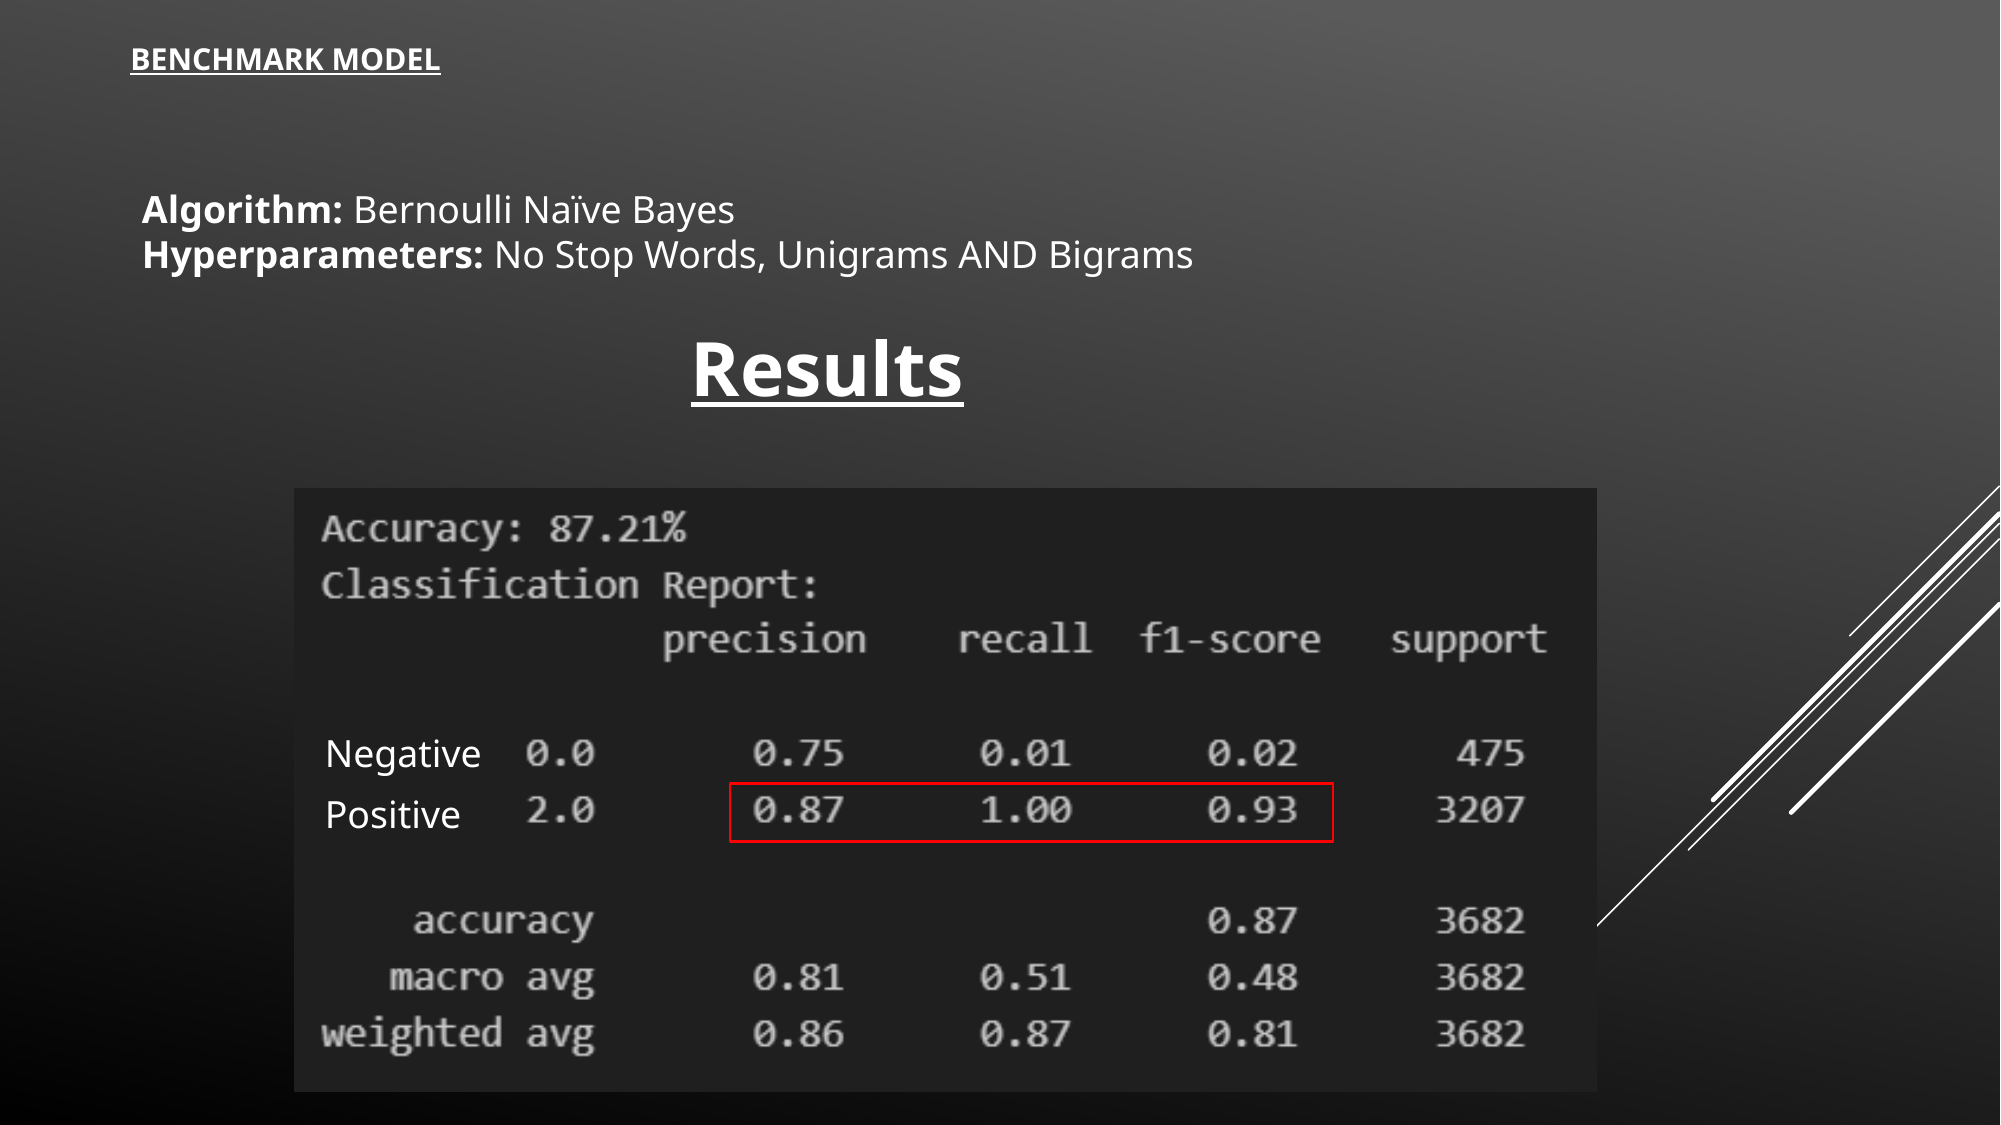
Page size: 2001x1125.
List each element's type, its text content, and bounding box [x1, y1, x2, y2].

picture [293, 487, 1597, 1093]
title Benchmark Model [115, 32, 1516, 163]
text_box Algorithm: Bernoulli Naïve Bayes Hyperparameters: No Stop Words, Unigrams AND Bigrams Results [127, 178, 1527, 419]
